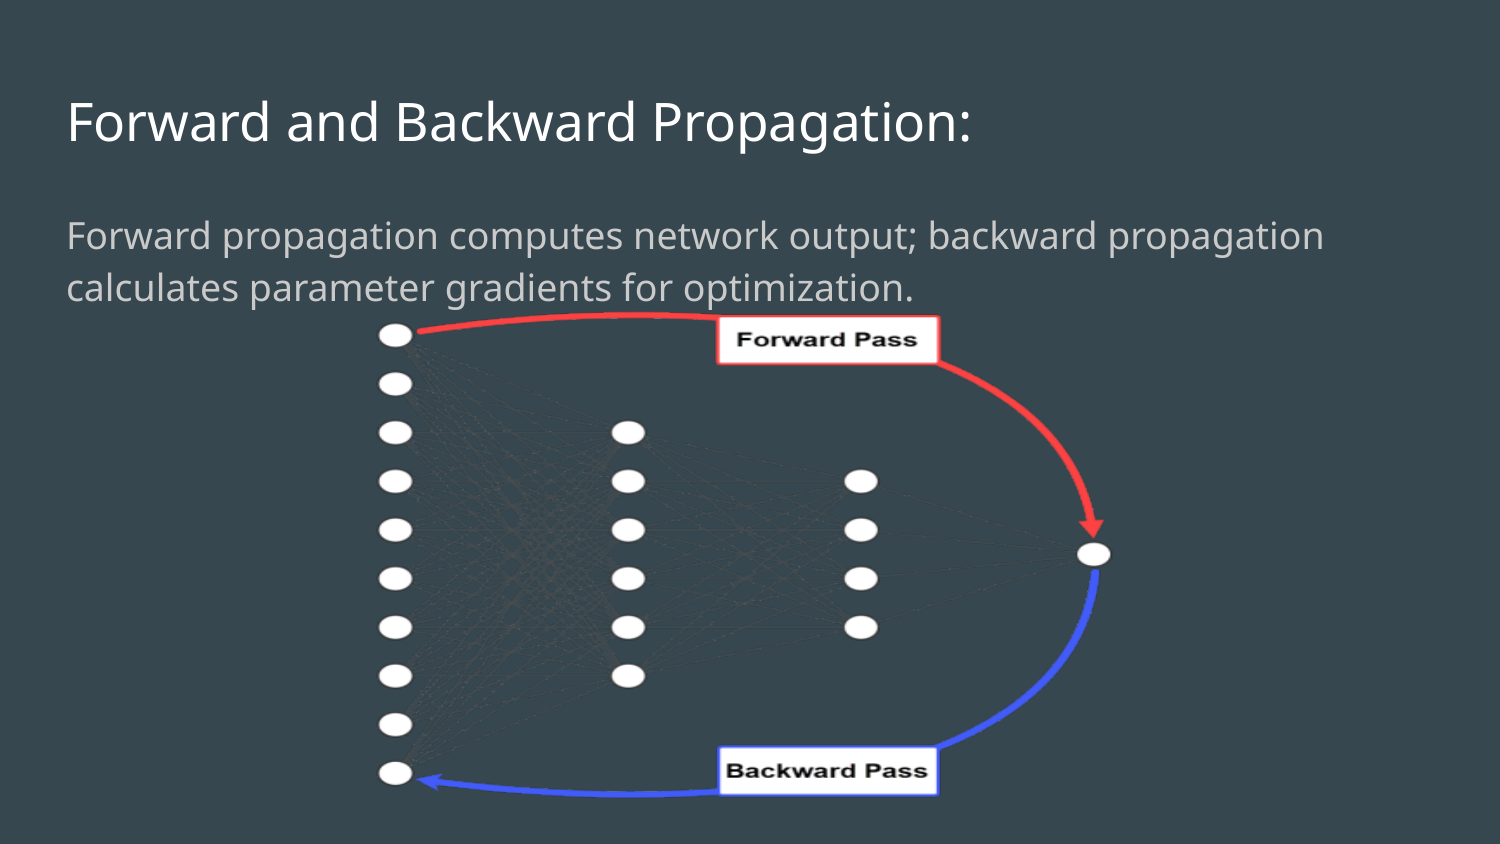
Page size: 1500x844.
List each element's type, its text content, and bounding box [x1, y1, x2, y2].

picture [368, 303, 1121, 807]
title Forward and Backward Propagation: [51, 72, 1449, 167]
list Forward propagation computes network output; backward propagation calculates parameter gradients for optimization. [51, 190, 1449, 751]
